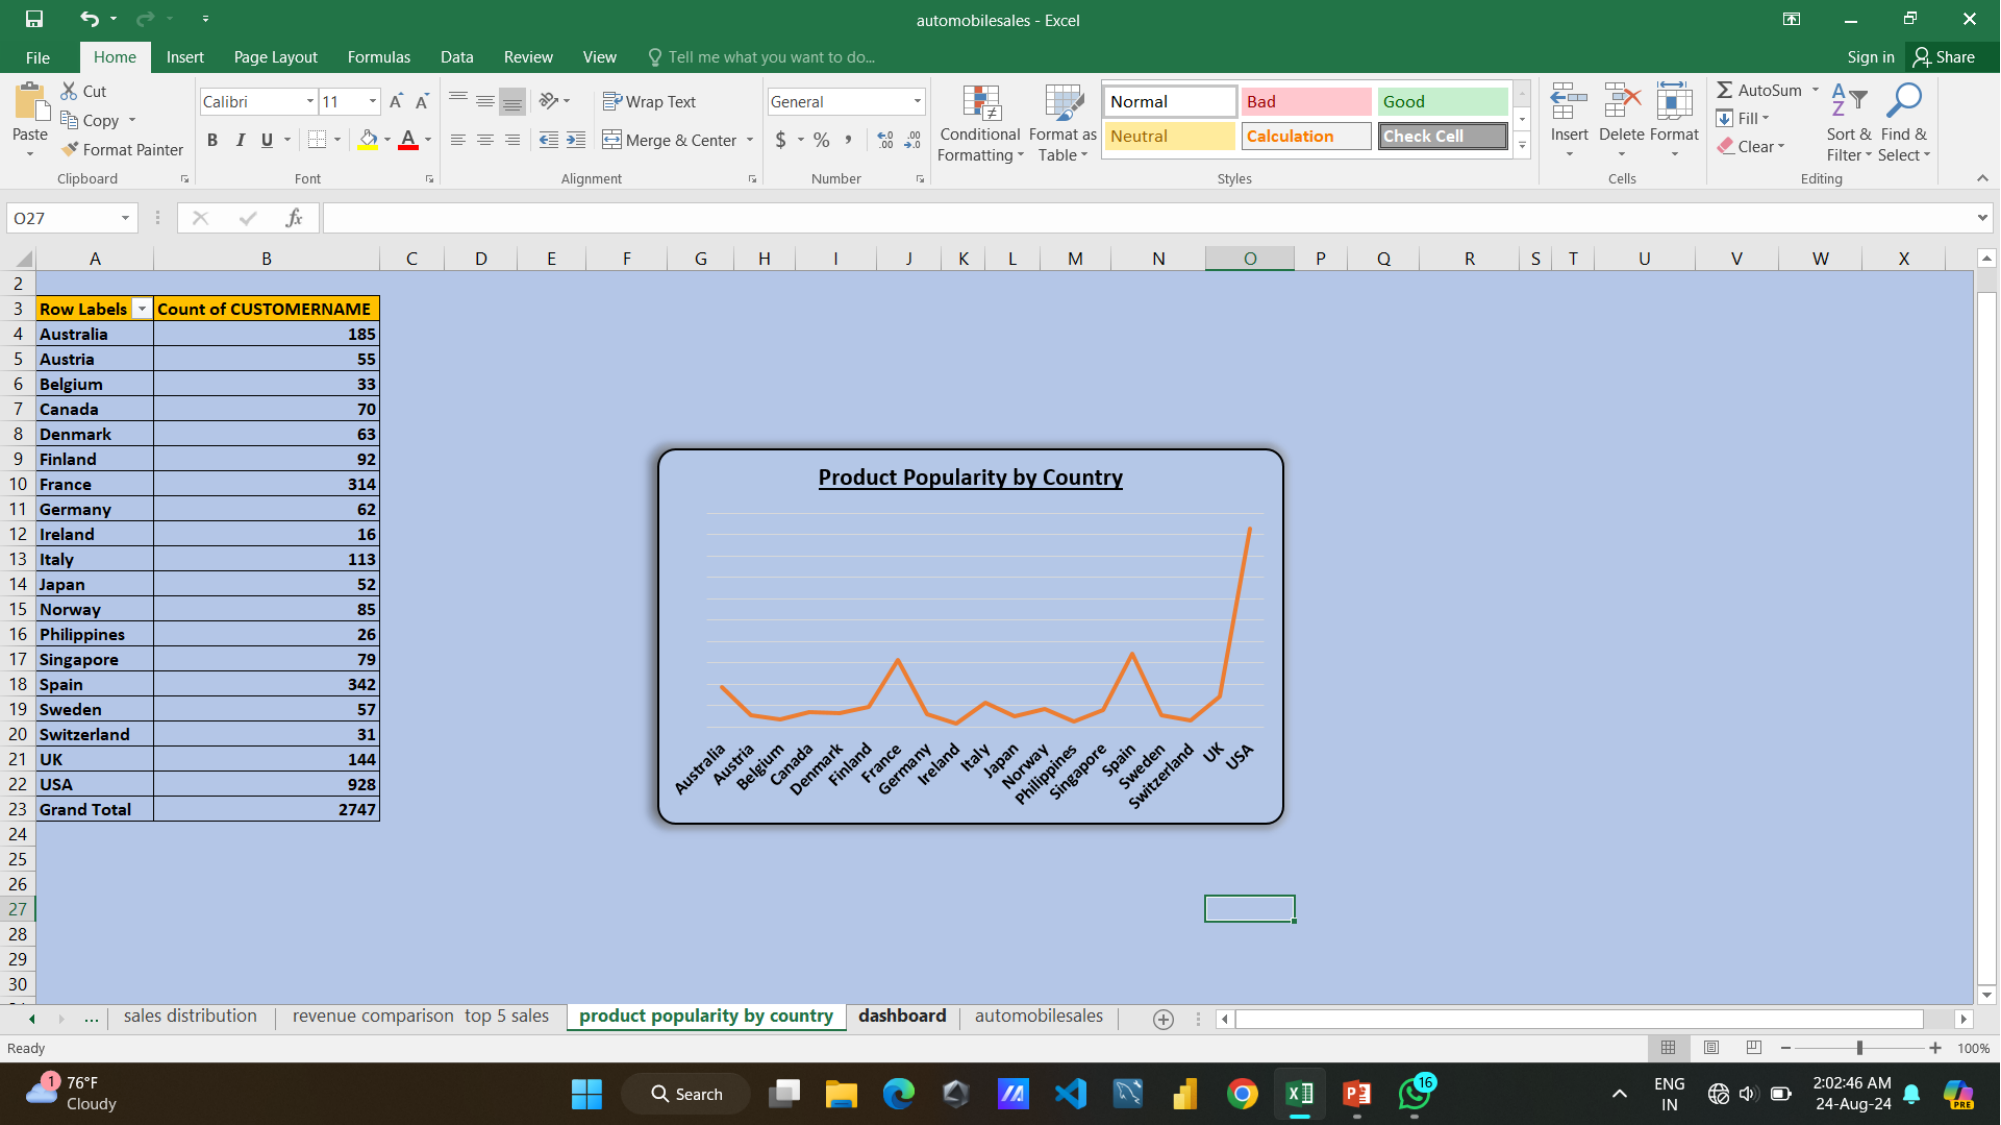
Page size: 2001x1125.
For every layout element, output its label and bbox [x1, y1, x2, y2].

list [0, 0, 2000, 1125]
